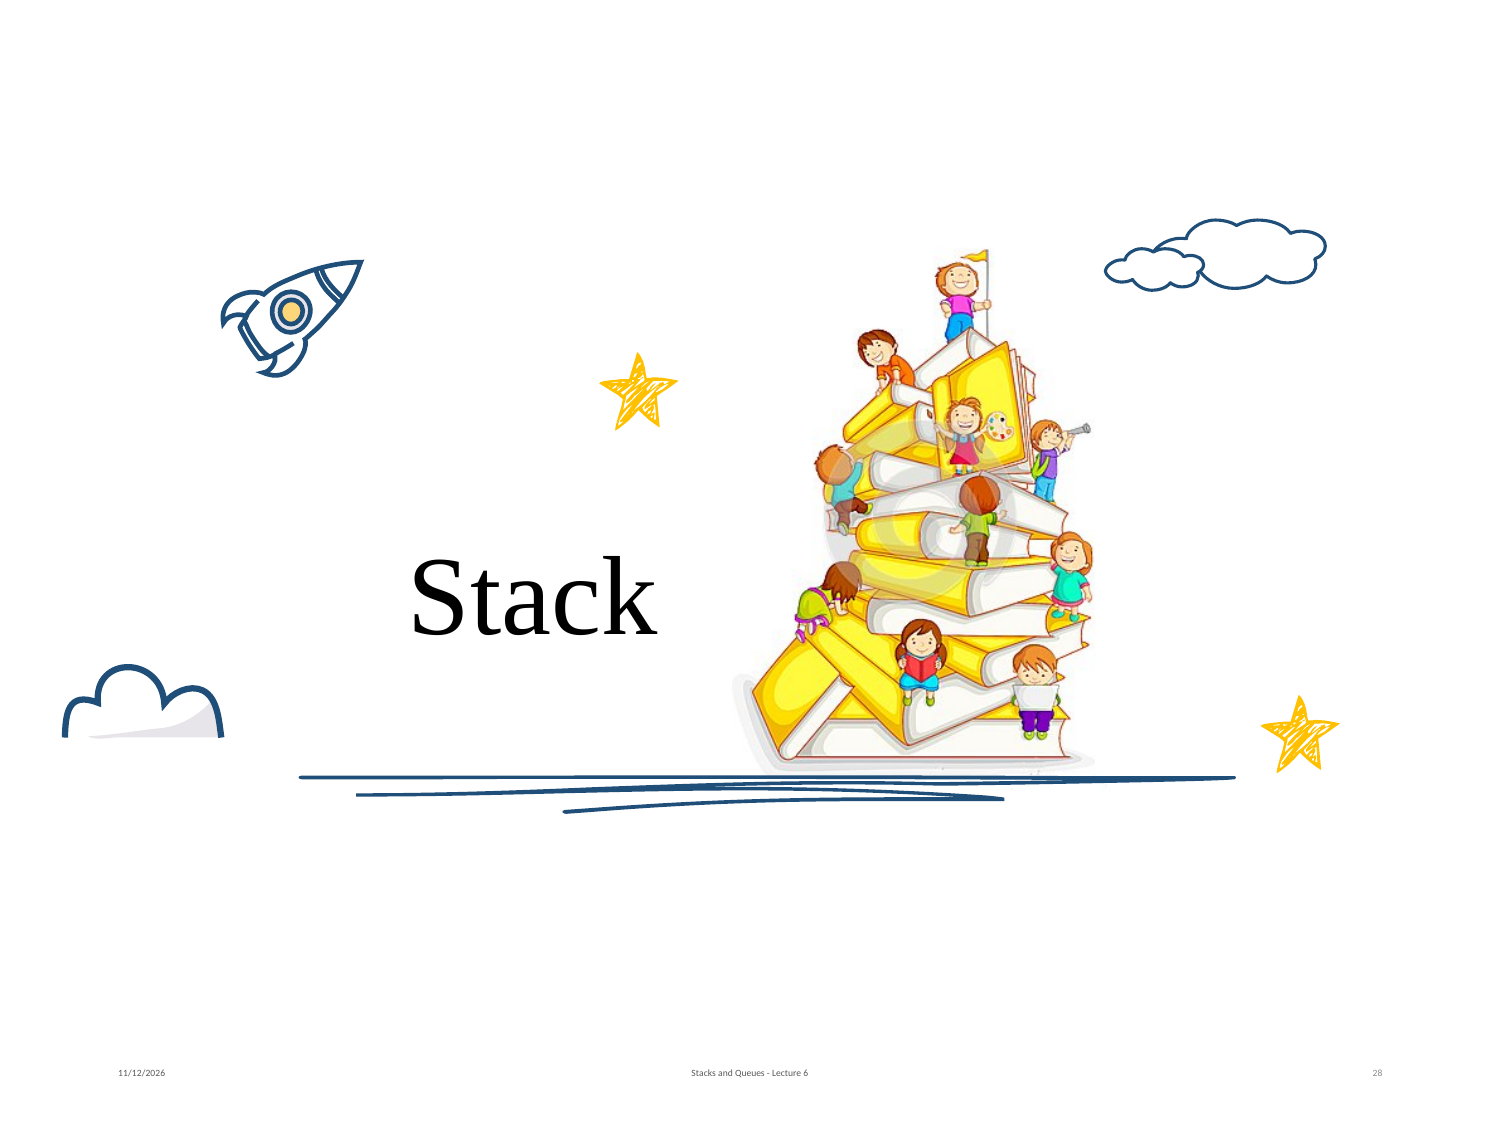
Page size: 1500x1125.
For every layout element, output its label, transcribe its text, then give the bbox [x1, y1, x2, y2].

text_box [64, 667, 222, 739]
title Stack [392, 198, 1102, 667]
text_box [1260, 694, 1341, 774]
text_box [562, 794, 1005, 814]
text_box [229, 237, 340, 376]
text_box [356, 782, 732, 797]
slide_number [103, 1042, 441, 1103]
text_box [1110, 776, 1237, 783]
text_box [1105, 220, 1326, 291]
slide_number 28 [1060, 1042, 1398, 1103]
text_box [298, 775, 732, 780]
picture [732, 228, 1110, 794]
footer Stacks and Queues - Lecture 6 [496, 1042, 1004, 1103]
